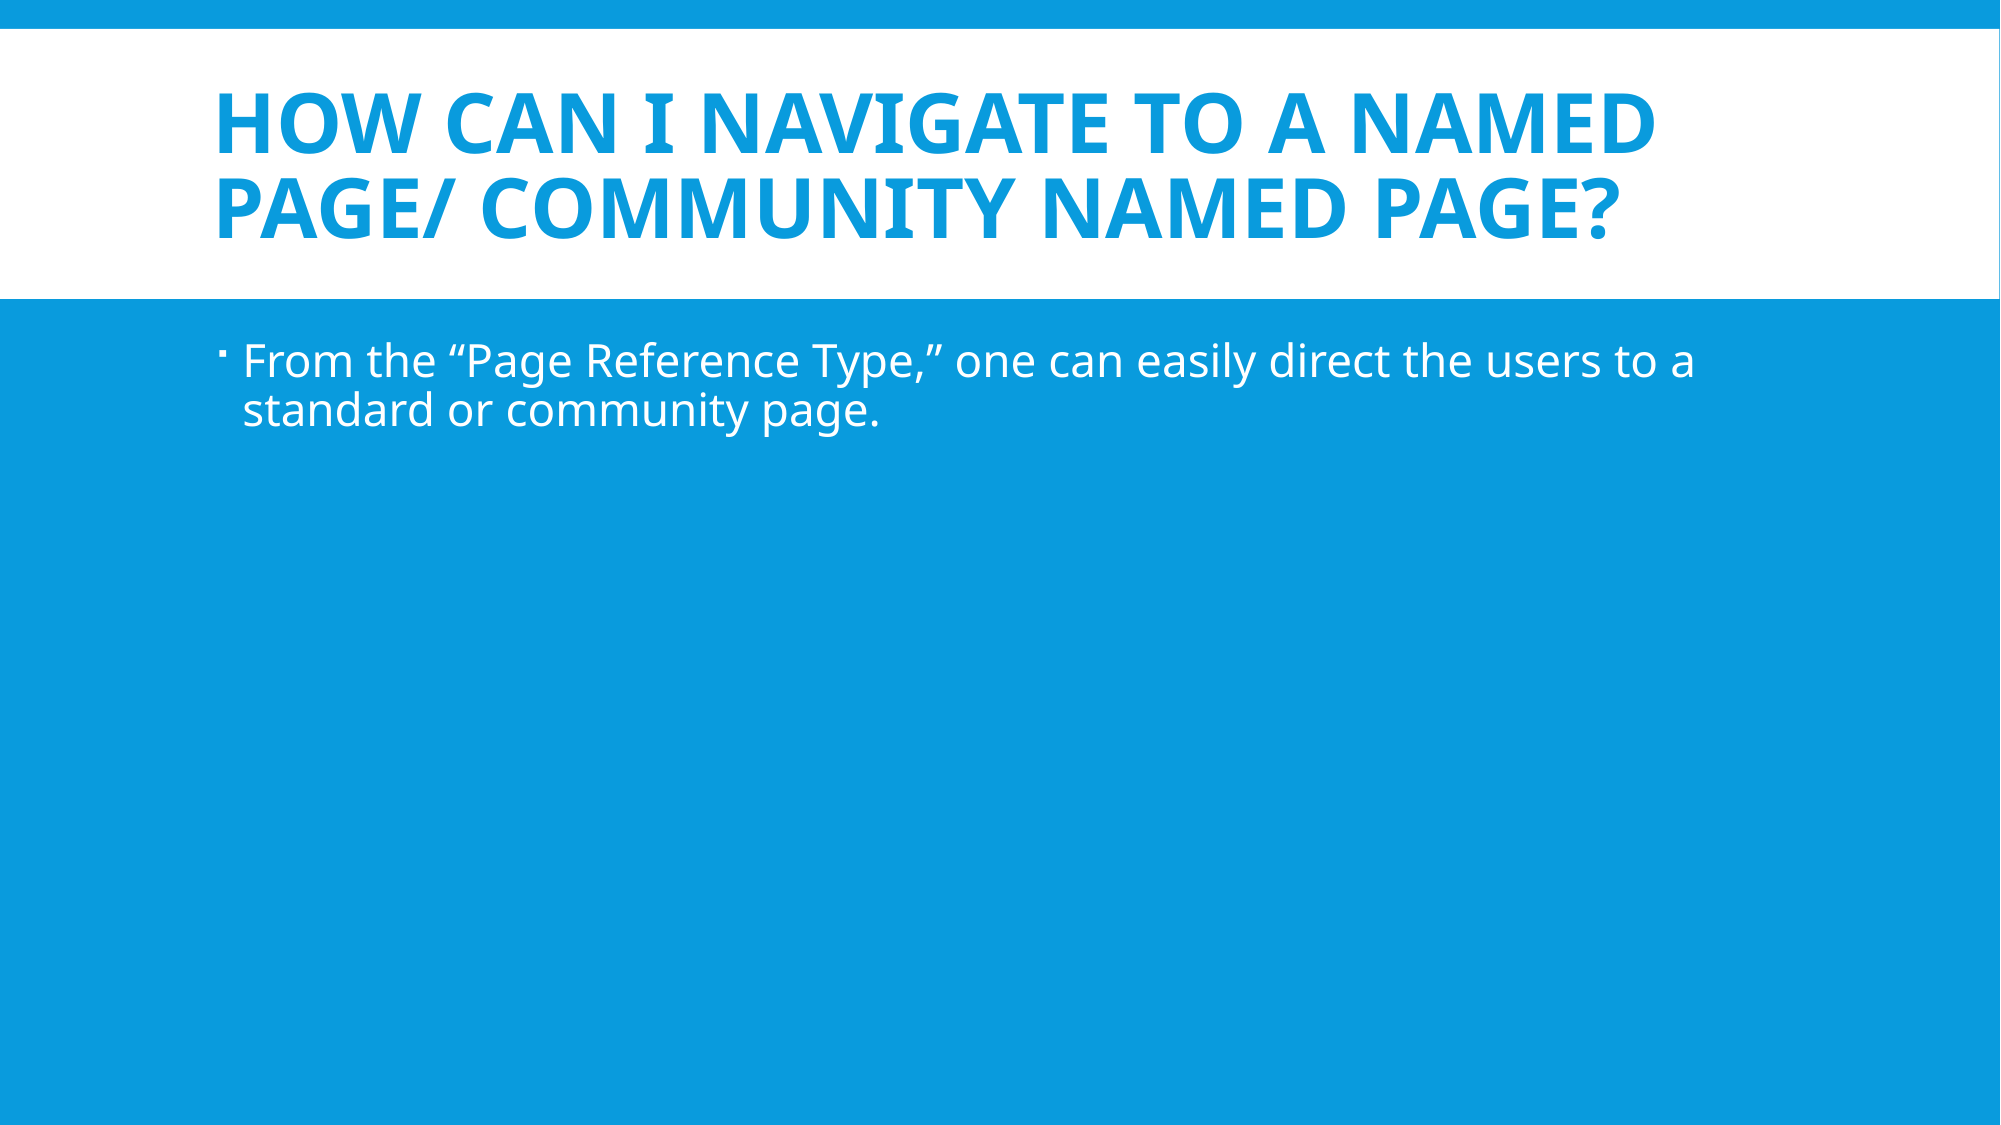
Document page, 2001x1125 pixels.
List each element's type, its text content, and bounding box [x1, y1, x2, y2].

title How can I navigate to a Named Page/ Community named page? [197, 46, 1803, 295]
list From the “Page Reference Type,” one can easily direct the users to a standard or community page. [197, 329, 1803, 1020]
